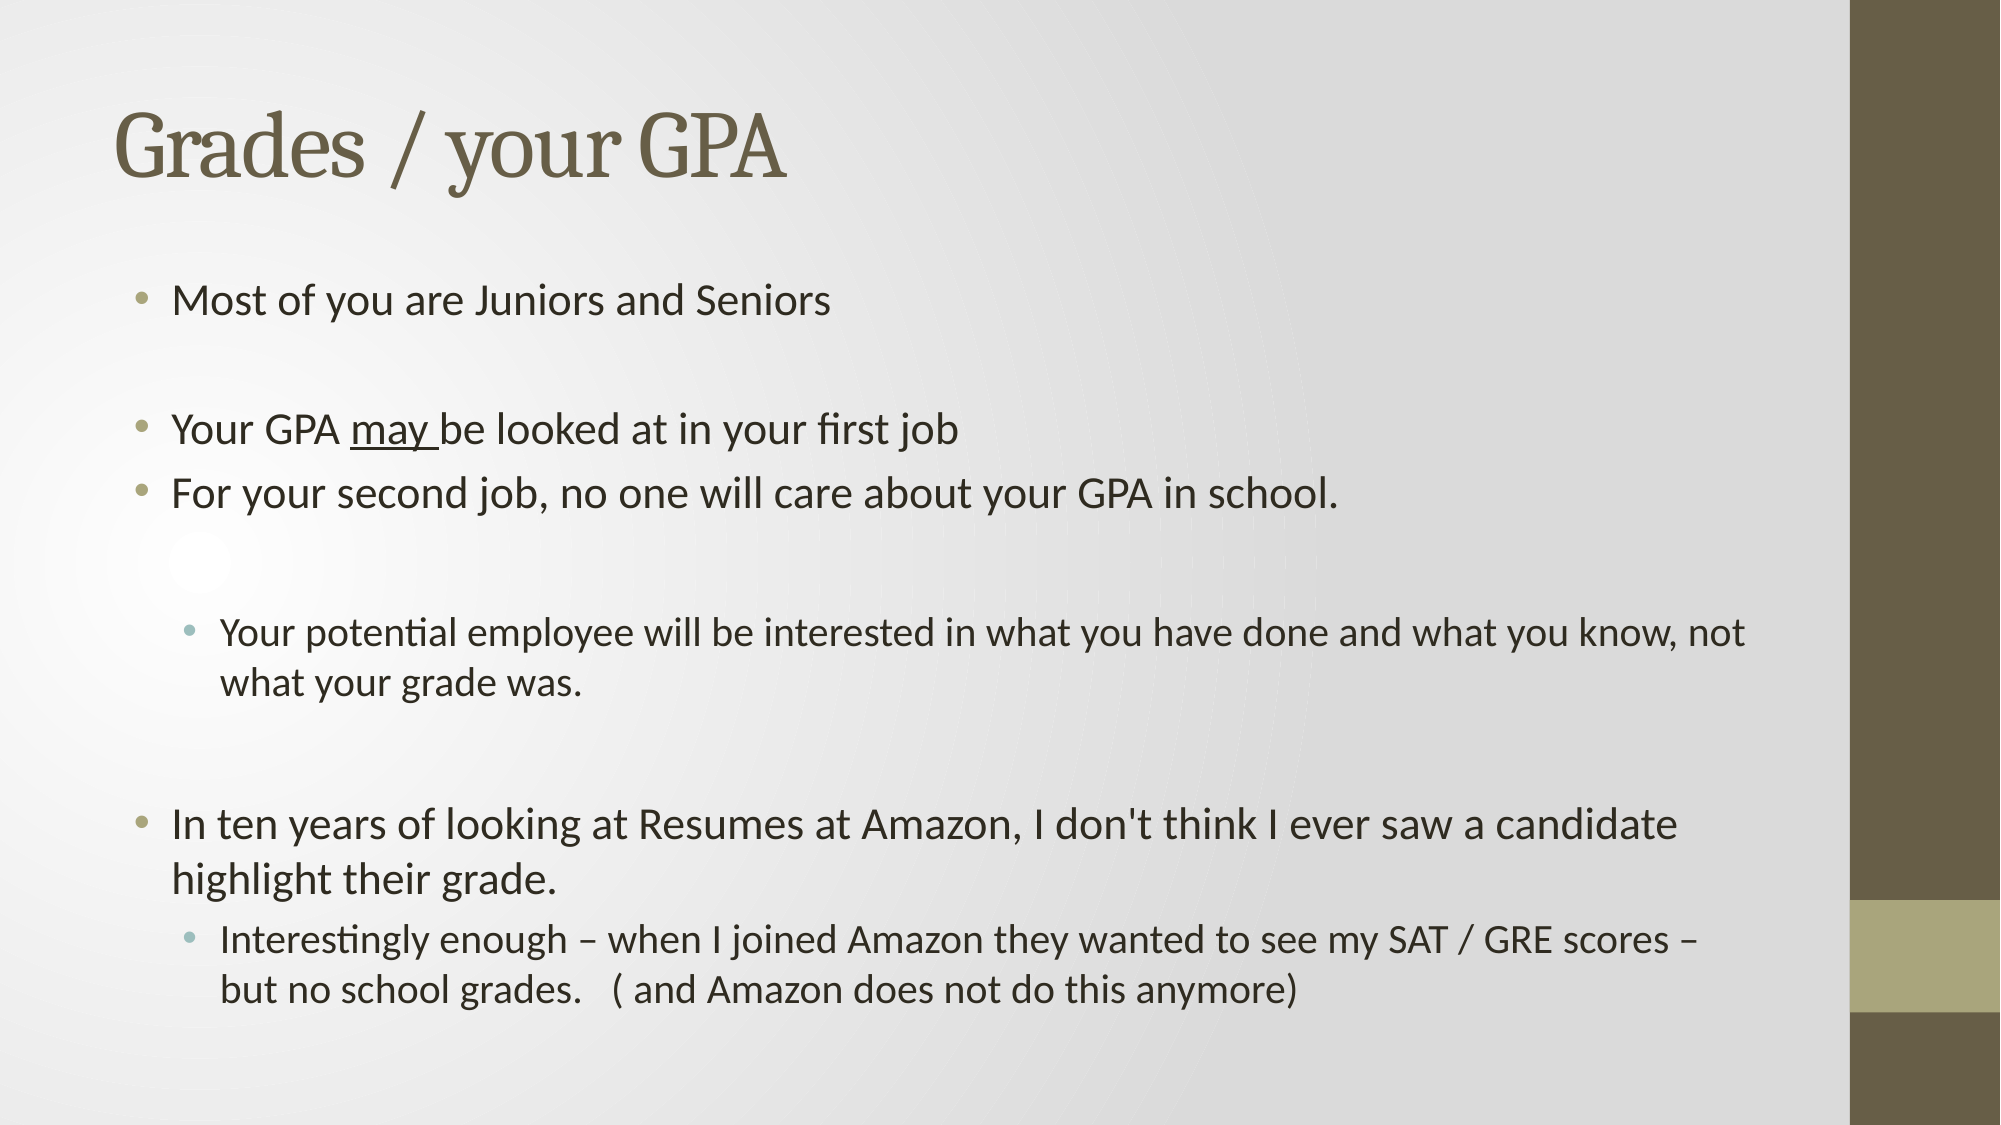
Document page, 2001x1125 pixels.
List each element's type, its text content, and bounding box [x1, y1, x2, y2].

list Most of you are Juniors and Seniors Your GPA may be looked at in your first job For your second job, no one will care about your GPA in school. Your potential employee will be interested in what you have done and what you know, not what your grade was. In ten years of looking at Resumes at Amazon, I don't think I ever saw a candidate highlight their grade. Interestingly enough – when I joined Amazon they wanted to see my SAT / GRE scores – but no school grades. ( and Amazon does not do this anymore) [99, 262, 1767, 1050]
title Grades / your GPA [99, 45, 1767, 233]
